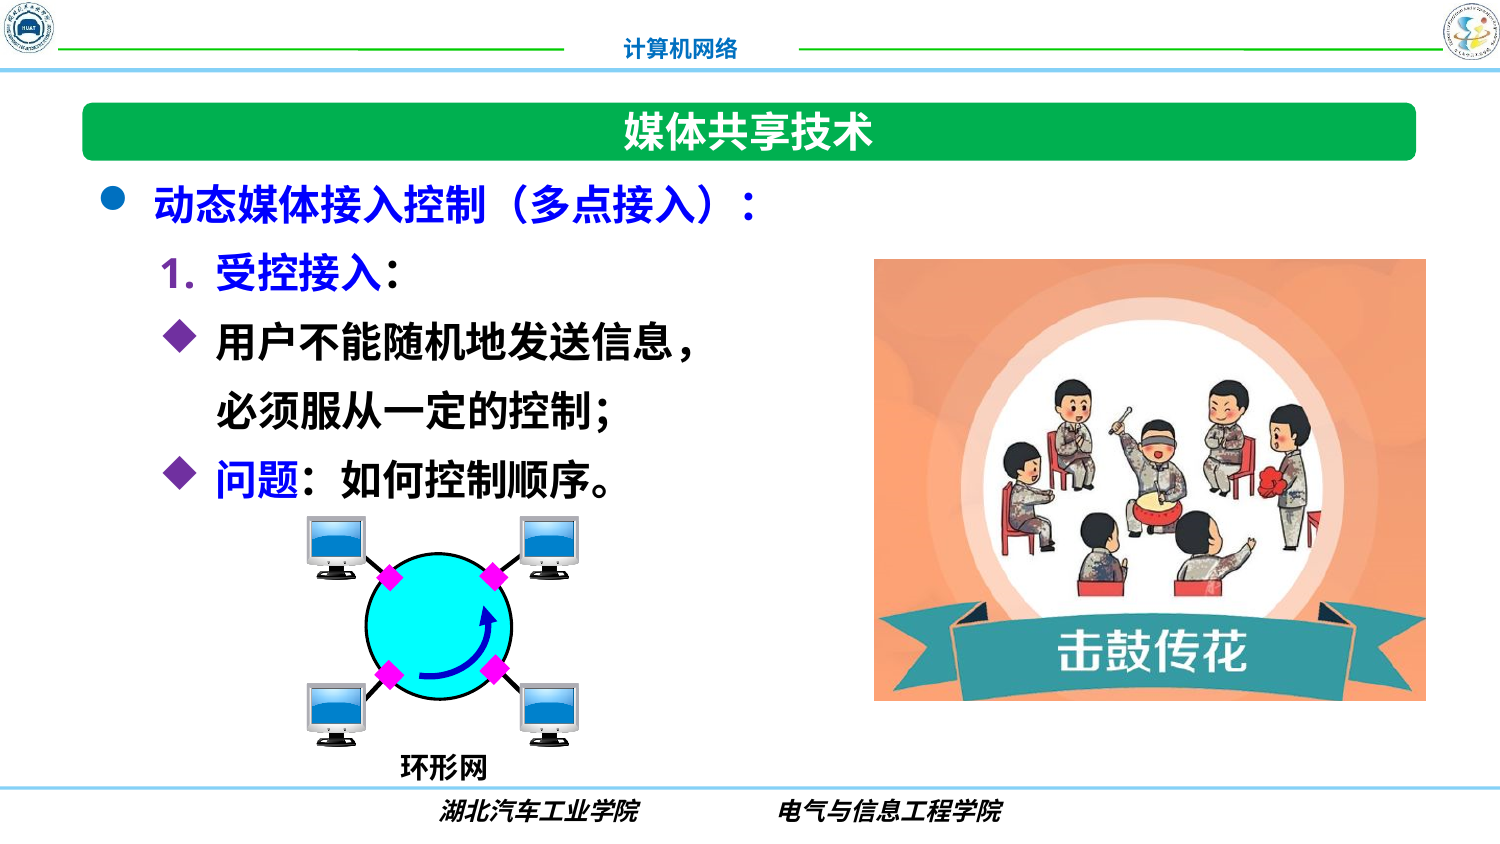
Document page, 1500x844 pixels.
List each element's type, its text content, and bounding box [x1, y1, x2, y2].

picture [1443, 3, 1500, 60]
picture [874, 258, 1427, 702]
text_box [890, 102, 1417, 161]
text_box [82, 102, 608, 161]
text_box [302, 513, 583, 794]
text_box 媒体共享技术 [608, 98, 890, 164]
text_box 动态媒体接入控制（多点接入）： 受控接入： 用户不能随机地发送信息， 必须服从一定的控制； 问题：如何控制顺序。 [82, 154, 1416, 511]
picture [0, 0, 58, 57]
